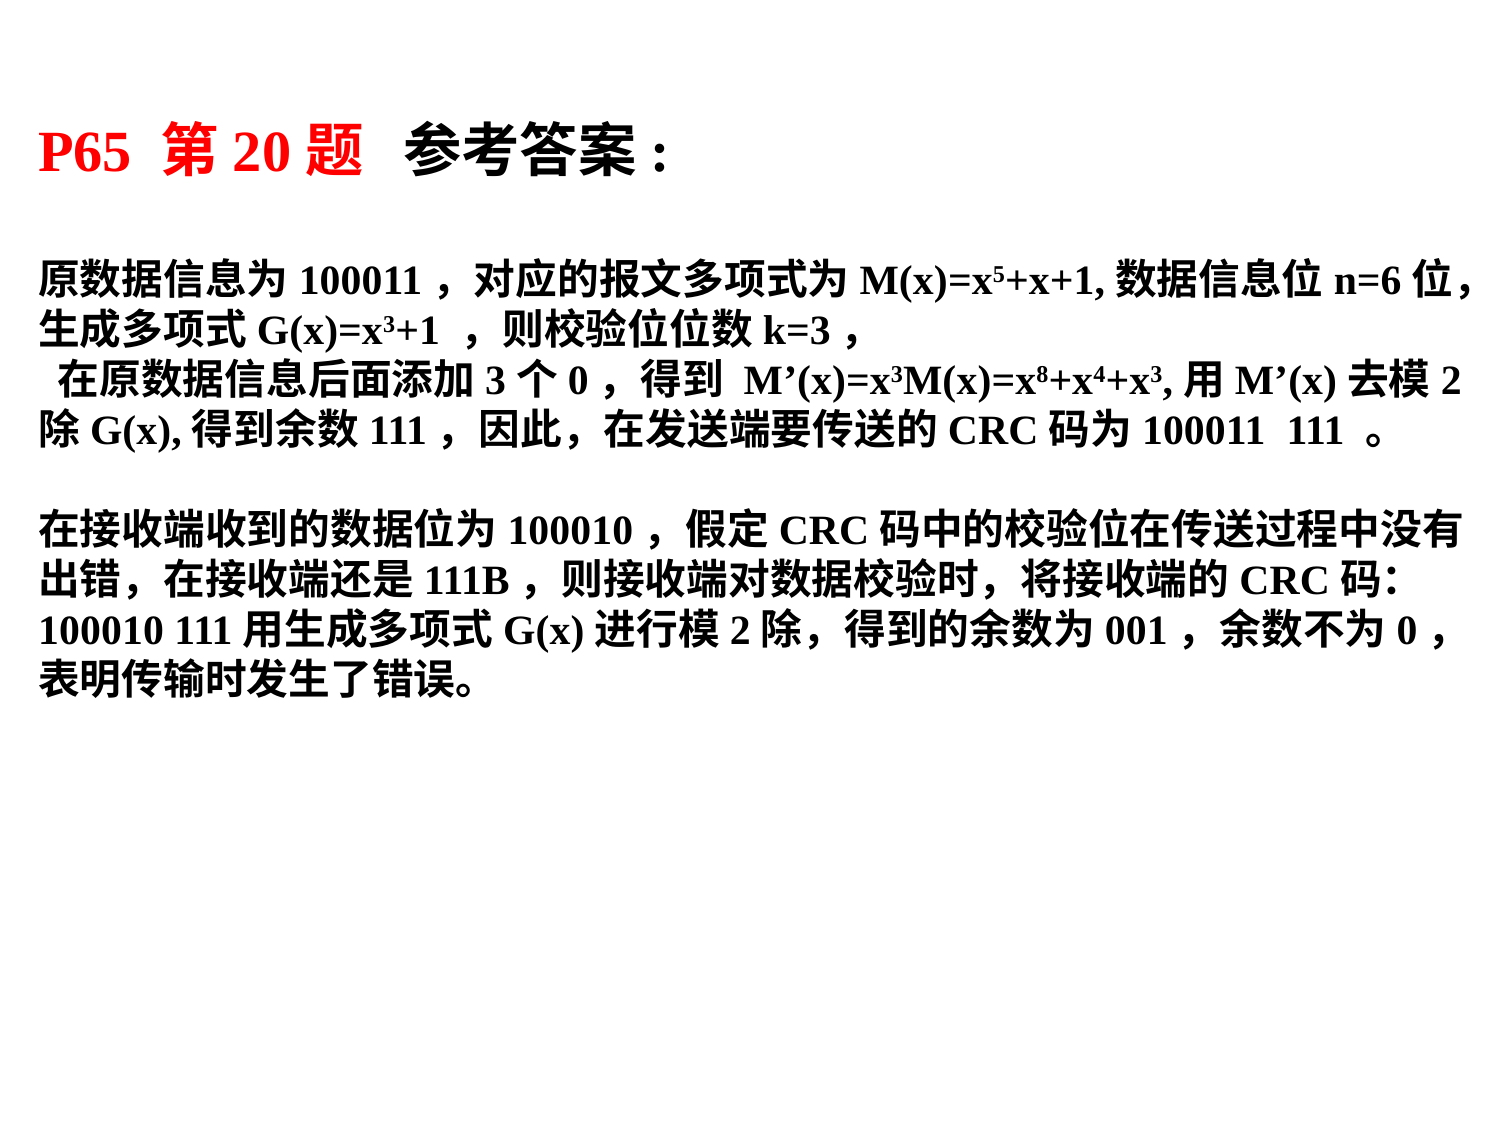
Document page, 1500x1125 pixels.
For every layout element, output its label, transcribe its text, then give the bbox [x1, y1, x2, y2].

text_box P65 第20题 参考答案: 原数据信息为100011，对应的报文多项式为M(x)=x5+x+1,数据信息位n=6位，生成多项式G(x)=x3+1 ，则校验位位数k=3， 在原数据信息后面添加3个0，得到 M’(x)=x3M(x)=x8+x4+x3,用M’(x)去模2除G(x),得到余数111，因此，在发送端要传送的CRC码为100011 111 。 在接收端收到的数据位为100010，假定CRC码中的校验位在传送过程中没有出错，在接收端还是111B，则接收端对数据校验时，将接收端的CRC码：100010 111用生成多项式G(x)进行模2除，得到的余数为001，余数不为0，表明传输时发生了错误。 [23, 105, 1489, 711]
